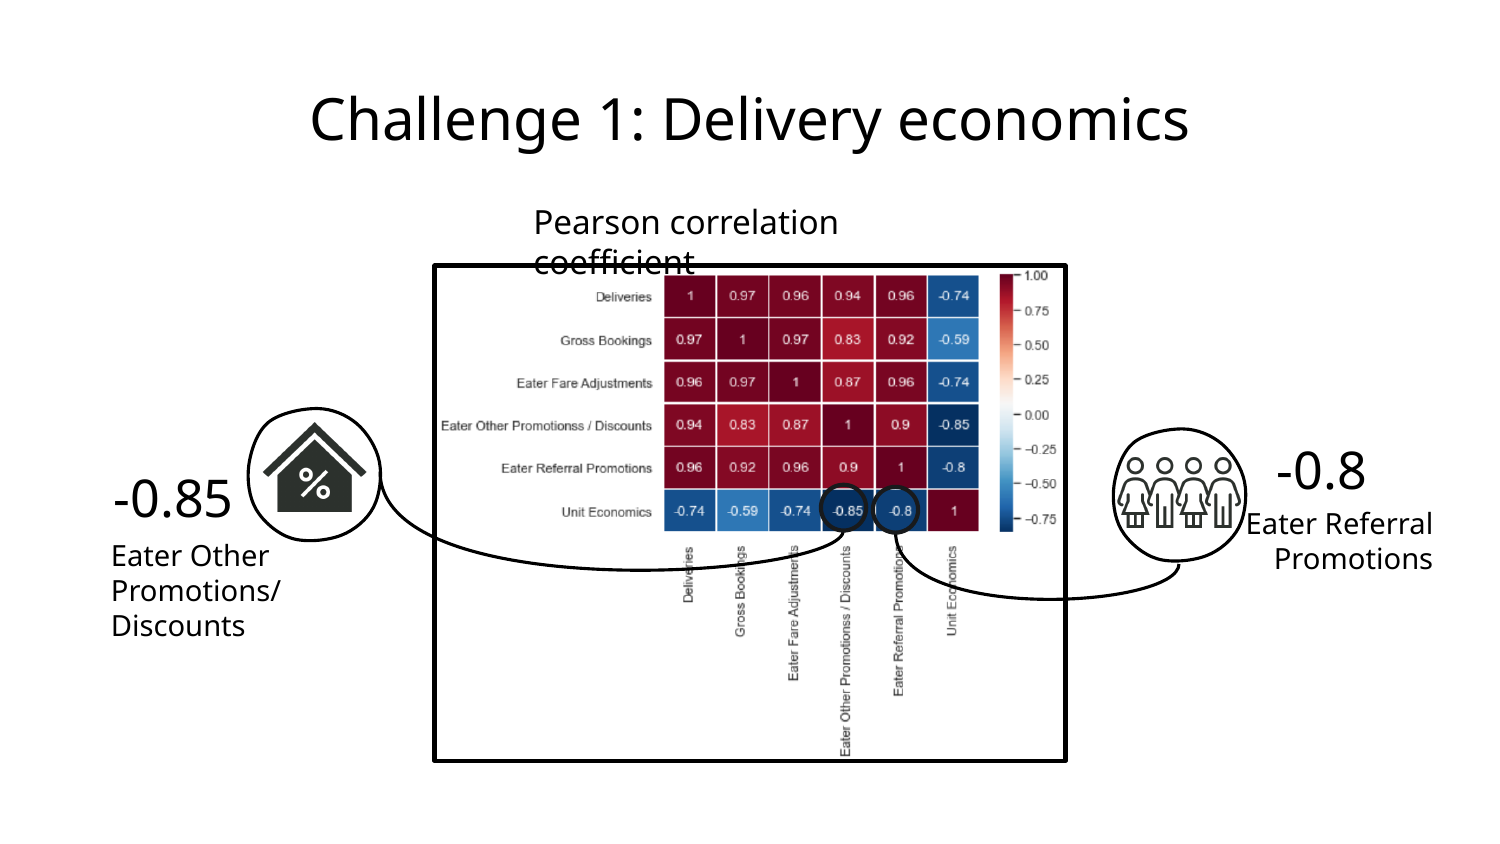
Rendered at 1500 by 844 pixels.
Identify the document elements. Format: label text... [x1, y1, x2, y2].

text_box Pearson correlation coefficient [518, 147, 982, 266]
text_box -0.85 [98, 461, 254, 533]
title Challenge 1: Delivery economics [75, 67, 1425, 162]
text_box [1021, 406, 1054, 691]
picture [1109, 425, 1249, 565]
text_box Eater Referral Promotions [1177, 490, 1449, 575]
text_box Eater Other Promotions/ Discounts [95, 522, 383, 655]
picture [436, 267, 1064, 759]
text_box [582, 269, 642, 734]
text_box [281, 534, 345, 541]
picture [254, 407, 374, 527]
text_box -0.8 [1254, 432, 1382, 504]
